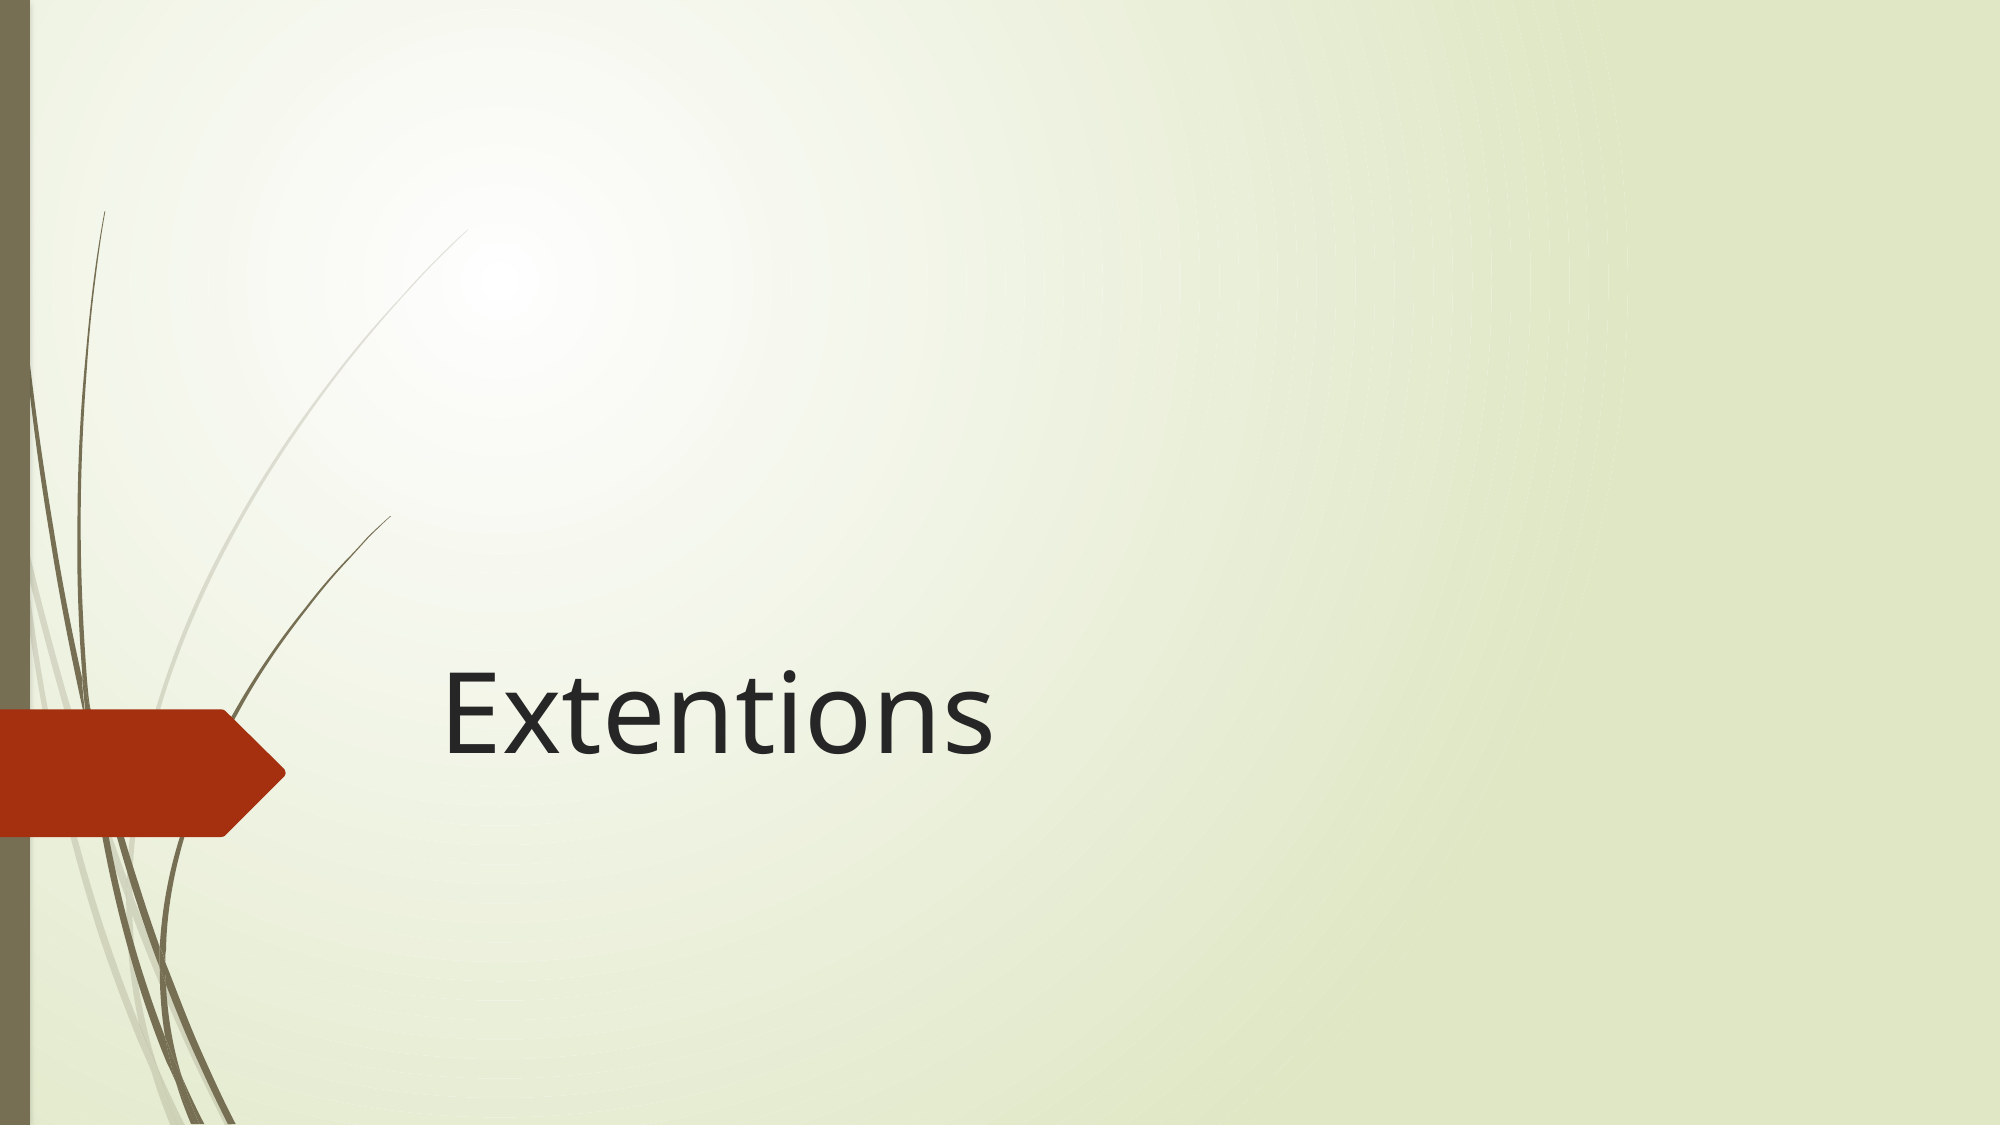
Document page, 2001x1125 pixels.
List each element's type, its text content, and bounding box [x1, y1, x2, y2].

title Extentions [424, 412, 1888, 784]
